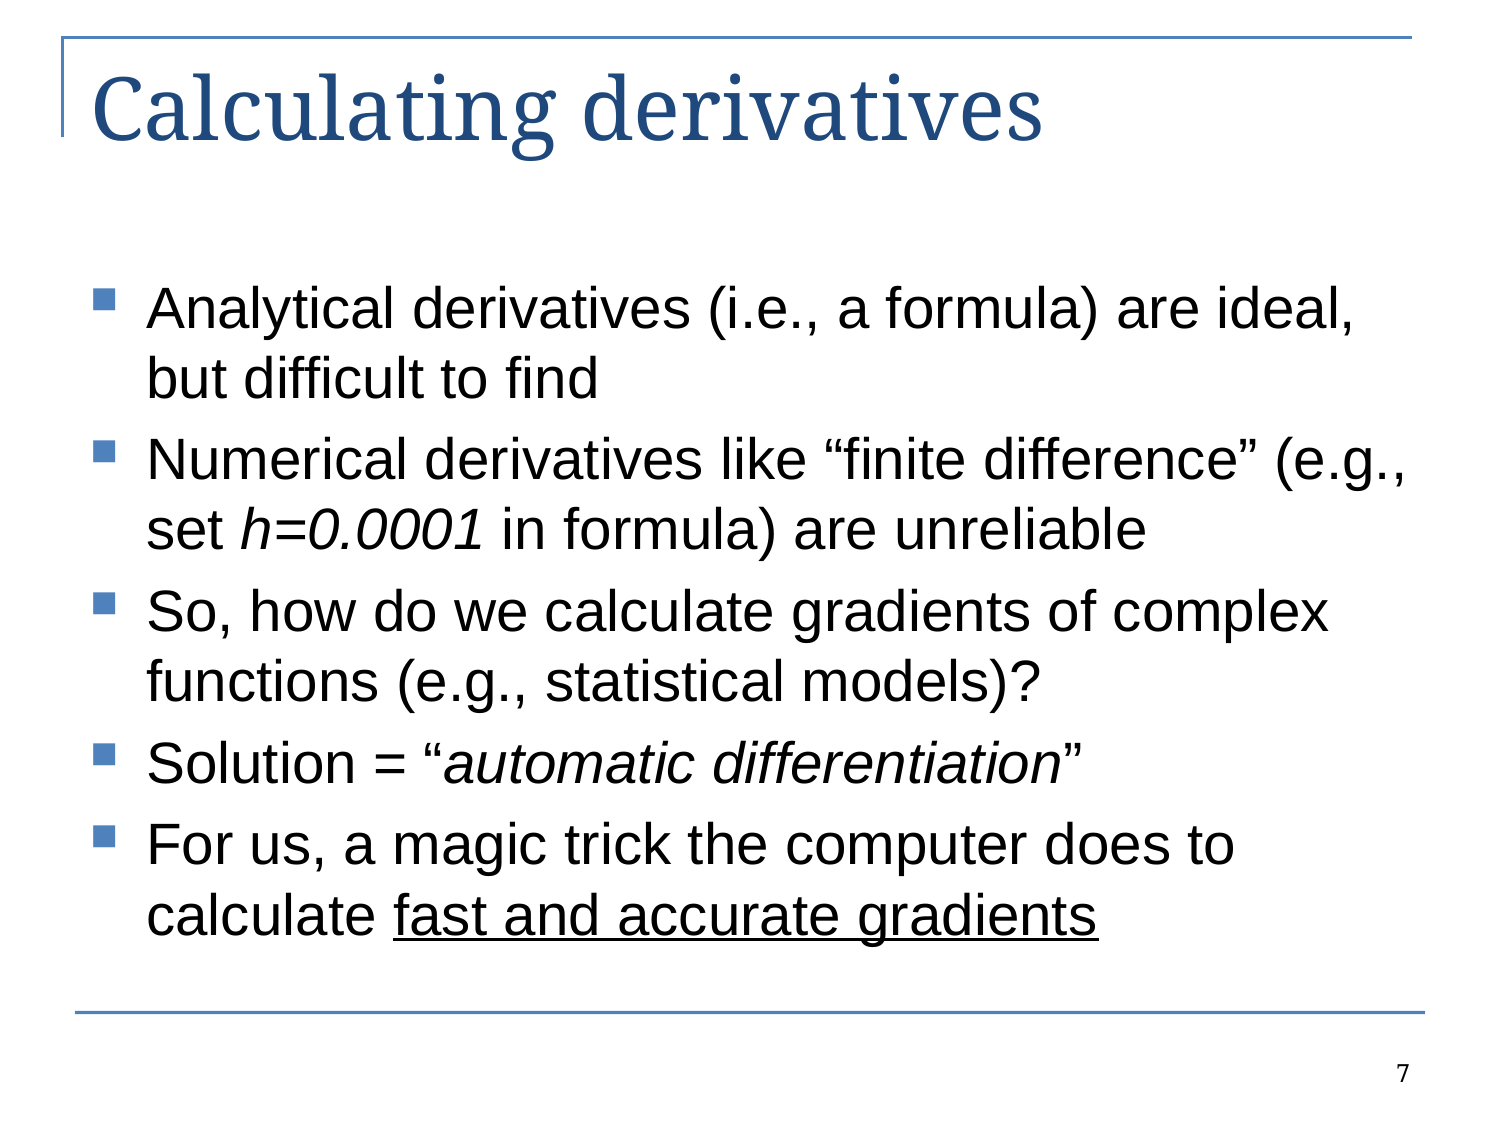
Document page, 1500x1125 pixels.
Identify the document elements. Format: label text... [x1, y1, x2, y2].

title Calculating derivatives [75, 45, 1425, 233]
slide_number 7 [1074, 1023, 1426, 1100]
list Analytical derivatives (i.e., a formula) are ideal, but difficult to find Numerical derivatives like “finite difference” (e.g., set h=0.0001 in formula) are unreliable So, how do we calculate gradients of complex functions (e.g., statistical models)? Solution = “automatic differentiation” For us, a magic trick the computer does to calculate fast and accurate gradients [75, 262, 1425, 1006]
